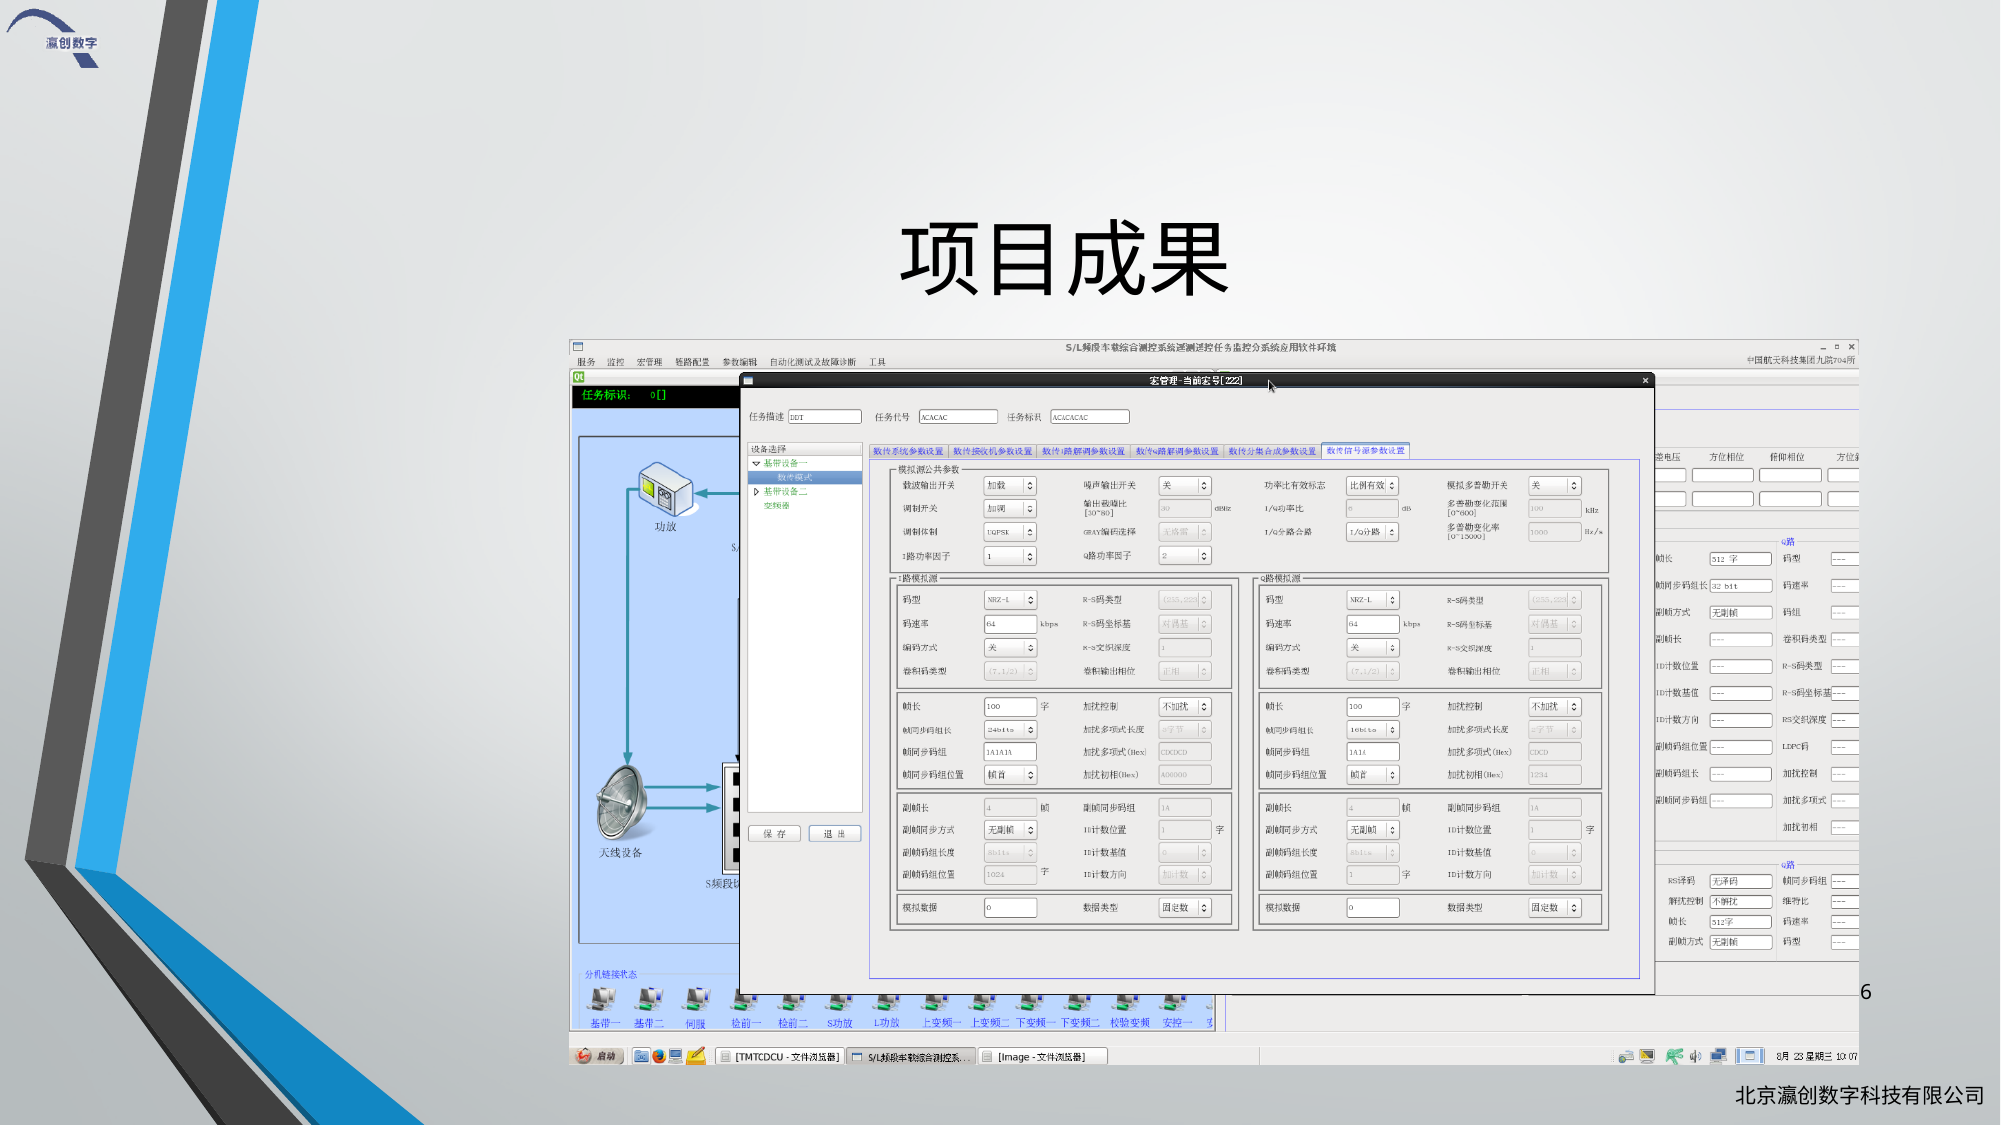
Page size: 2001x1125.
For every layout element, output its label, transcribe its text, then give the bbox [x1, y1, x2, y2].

slide_number 6 [1859, 962, 1887, 1023]
title 项目成果 [243, 112, 1887, 400]
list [569, 339, 1859, 1066]
picture [0, 0, 101, 79]
